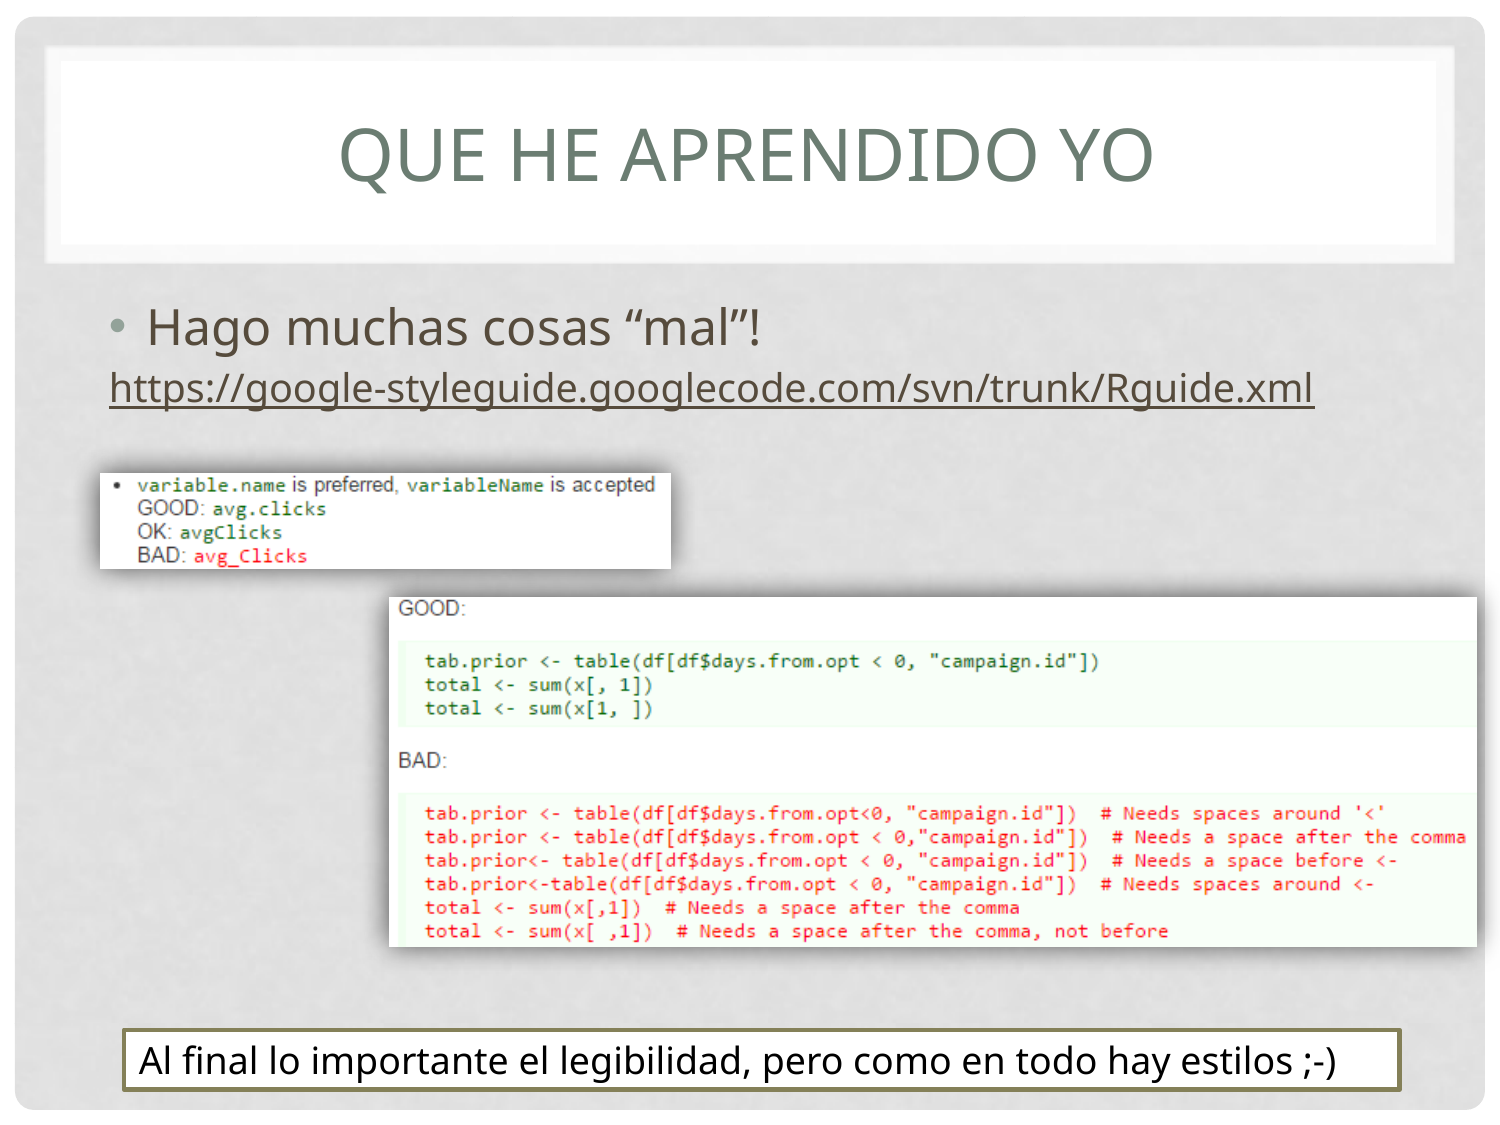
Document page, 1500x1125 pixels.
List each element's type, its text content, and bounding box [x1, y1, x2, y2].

picture [389, 597, 1478, 947]
text_box Al final lo importante el legibilidad, pero como en todo hay estilos ;-) [122, 1028, 1402, 1092]
title Que he aprendido yo [69, 66, 1425, 238]
picture [100, 473, 671, 569]
list Hago muchas cosas “mal”! https://google-styleguide.googlecode.com/svn/trunk/Rguide.xml [75, 287, 1425, 1005]
